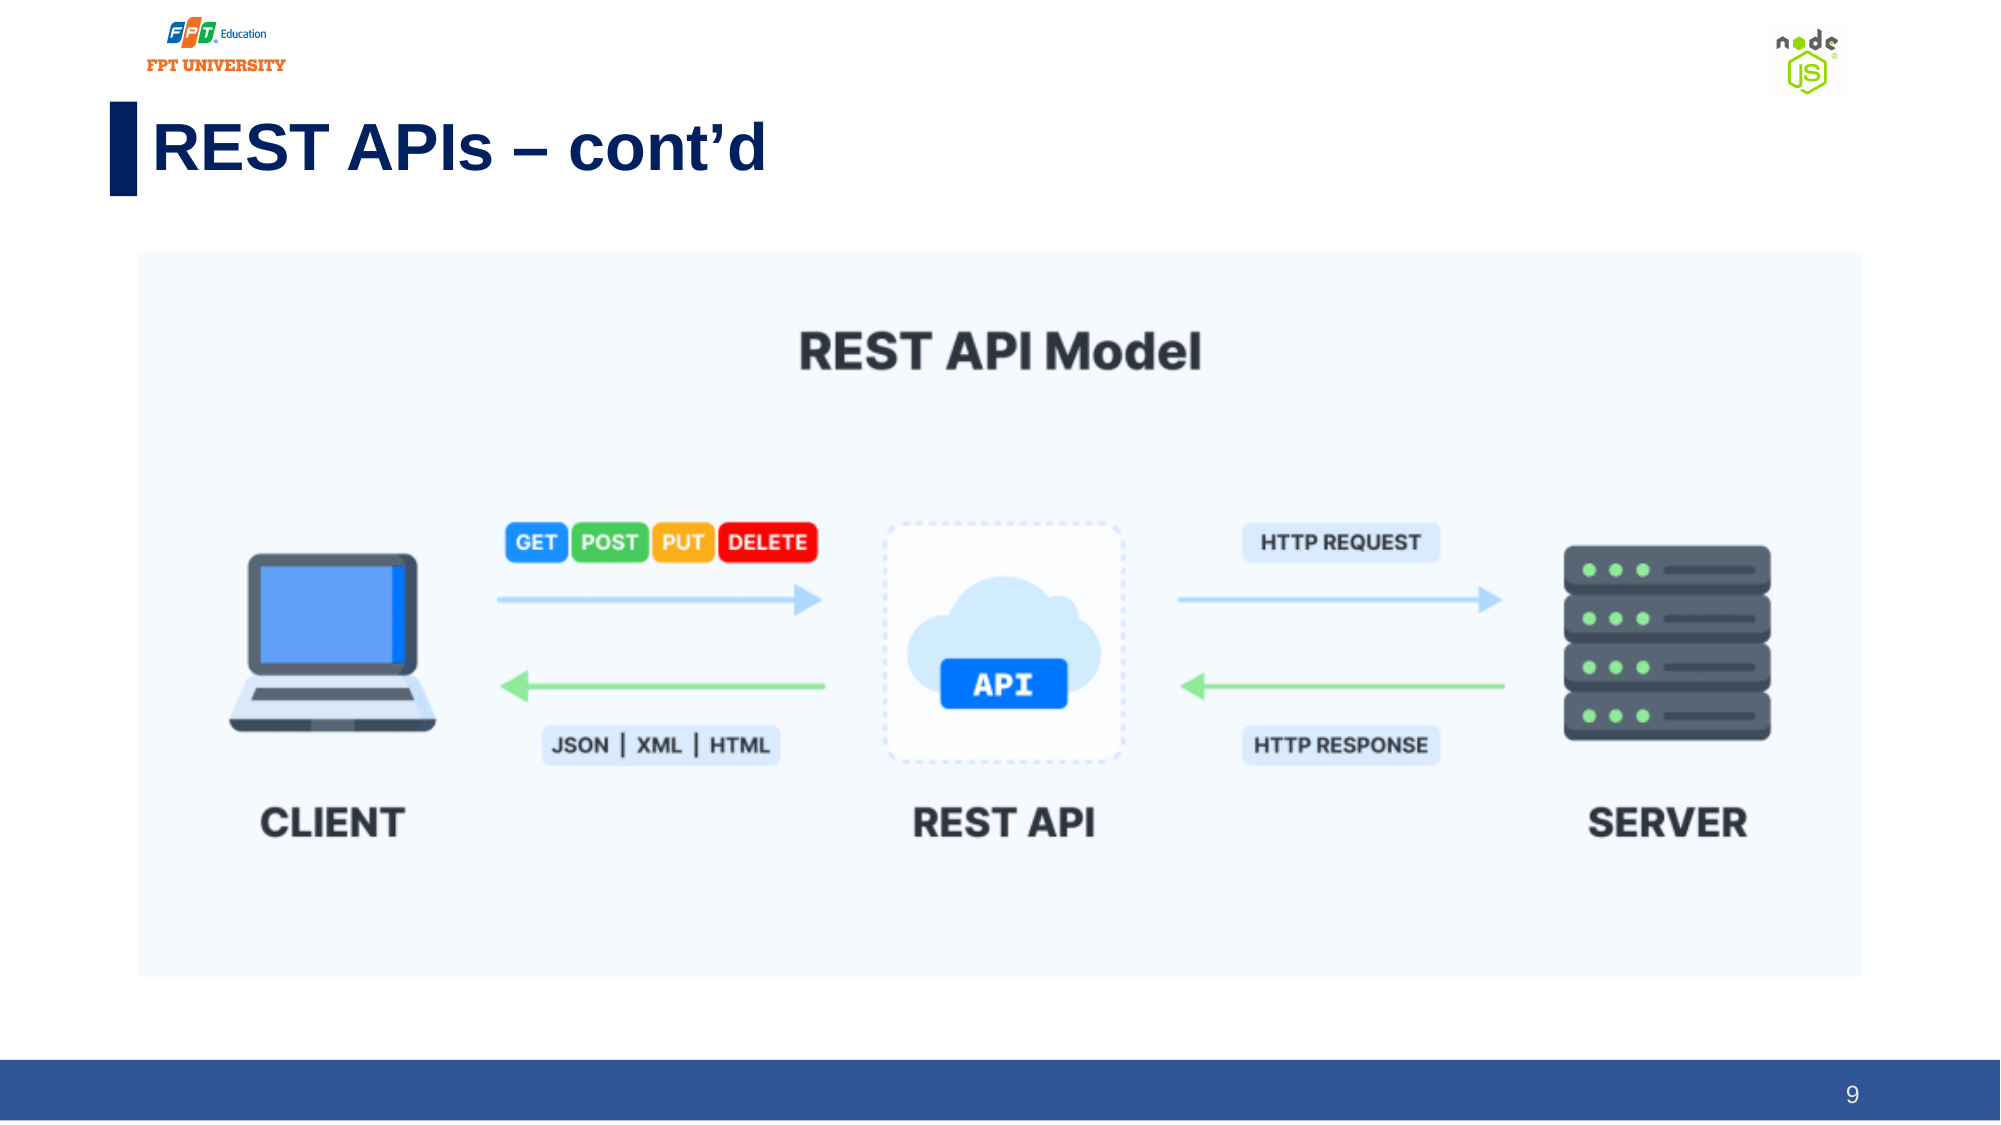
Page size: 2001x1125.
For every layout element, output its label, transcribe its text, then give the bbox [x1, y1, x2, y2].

picture [1766, 20, 1848, 102]
title REST APIs – cont’d [137, 101, 1650, 197]
picture [137, 1, 291, 86]
picture [137, 251, 1863, 977]
slide_number 9 [1424, 1063, 1875, 1123]
